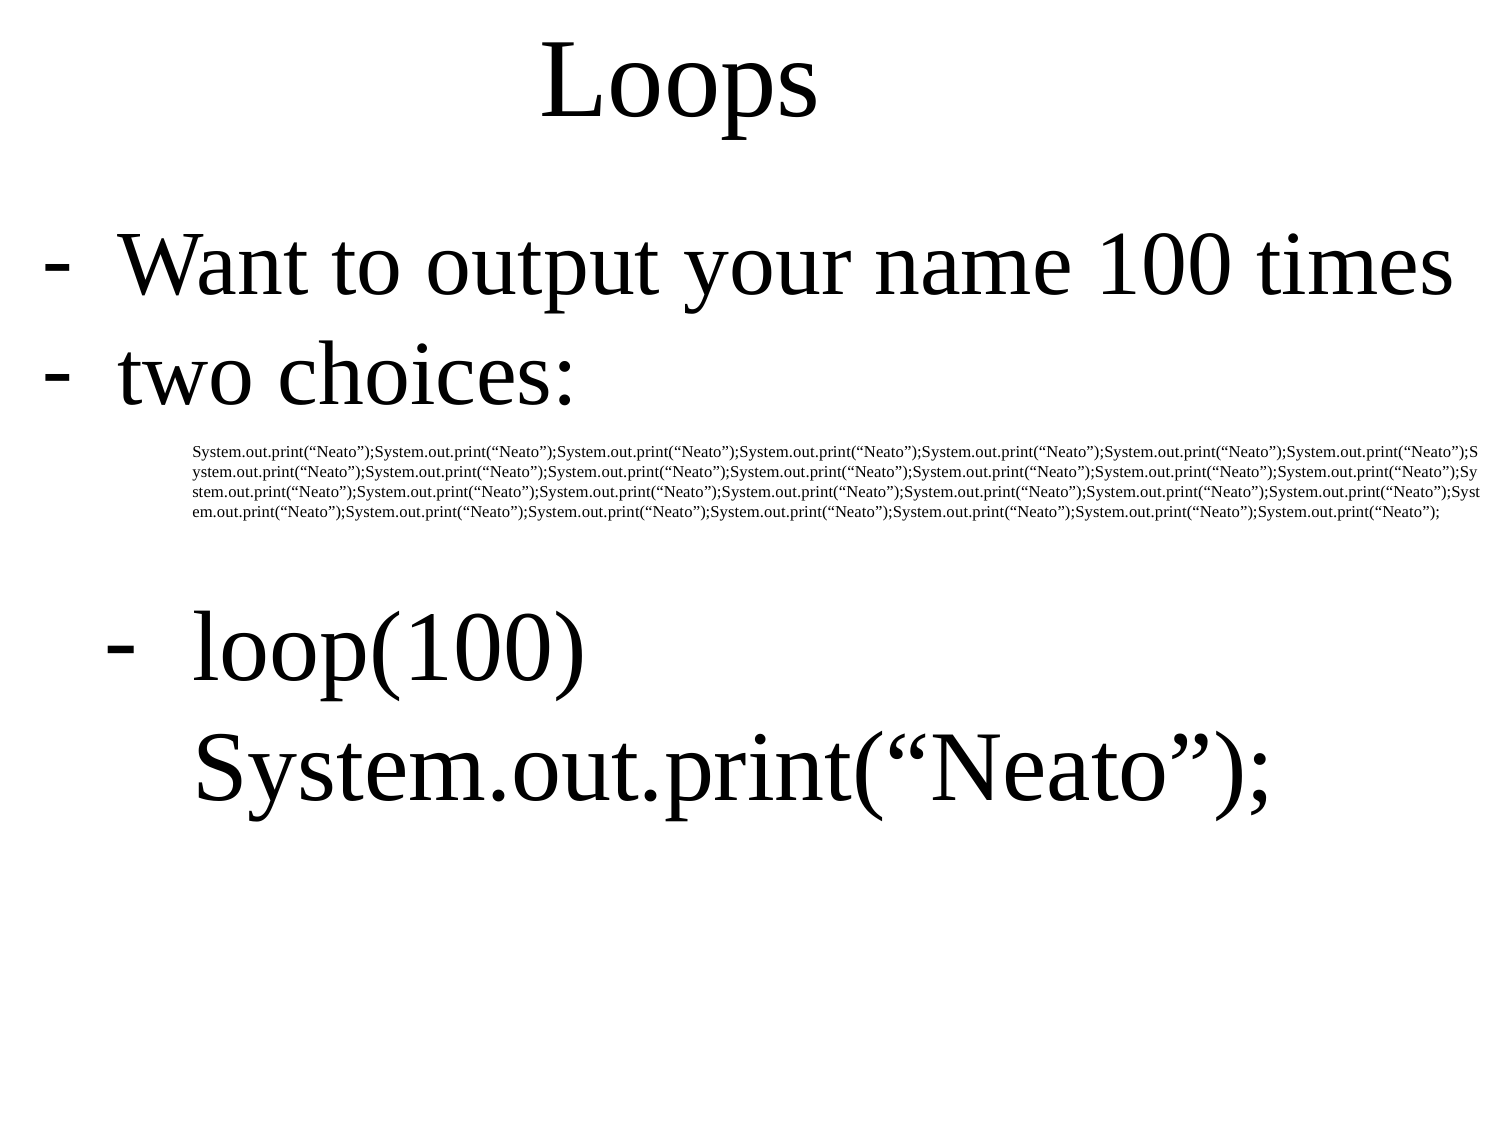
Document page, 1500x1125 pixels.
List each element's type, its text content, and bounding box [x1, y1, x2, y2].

text_box Loops [524, 0, 836, 147]
text_box Want to output your name 100 times two choices: System.out.print(“Neato”);System.out.print(“Neato”);System.out.print(“Neato”);System.out.print(“Neato”);System.out.print(“Neato”);System.out.print(“Neato”);System.out.print(“Neato”);System.out.print(“Neato”);System.out.print(“Neato”);System.out.print(“Neato”);System.out.print(“Neato”);System.out.print(“Neato”);System.out.print(“Neato”);System.out.print(“Neato”);System.out.print(“Neato”);System.out.print(“Neato”);System.out.print(“Neato”);System.out.print(“Neato”);System.out.print(“Neato”);System.out.print(“Neato”);System.out.print(“Neato”);System.out.print(“Neato”);System.out.print(“Neato”);System.out.print(“Neato”);System.out.print(“Neato”);System.out.print(“Neato”);System.out.print(“Neato”);System.out.print(“Neato”); loop(100) System.out.print(“Neato”); [27, 195, 1500, 863]
